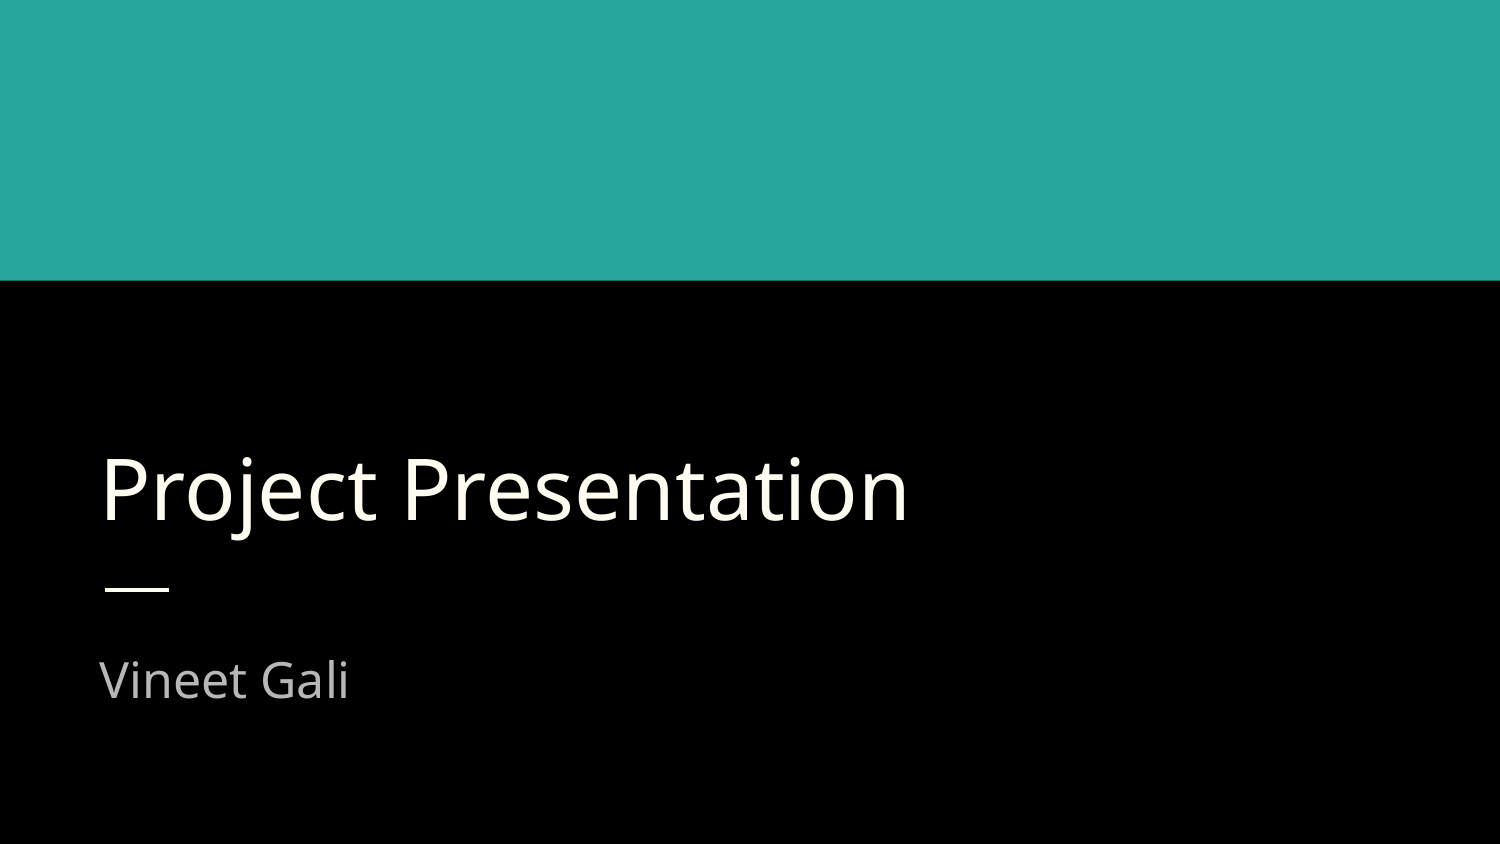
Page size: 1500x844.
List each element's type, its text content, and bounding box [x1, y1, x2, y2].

title Project Presentation [84, 310, 1416, 561]
subtitle Vineet Gali [84, 630, 1416, 760]
